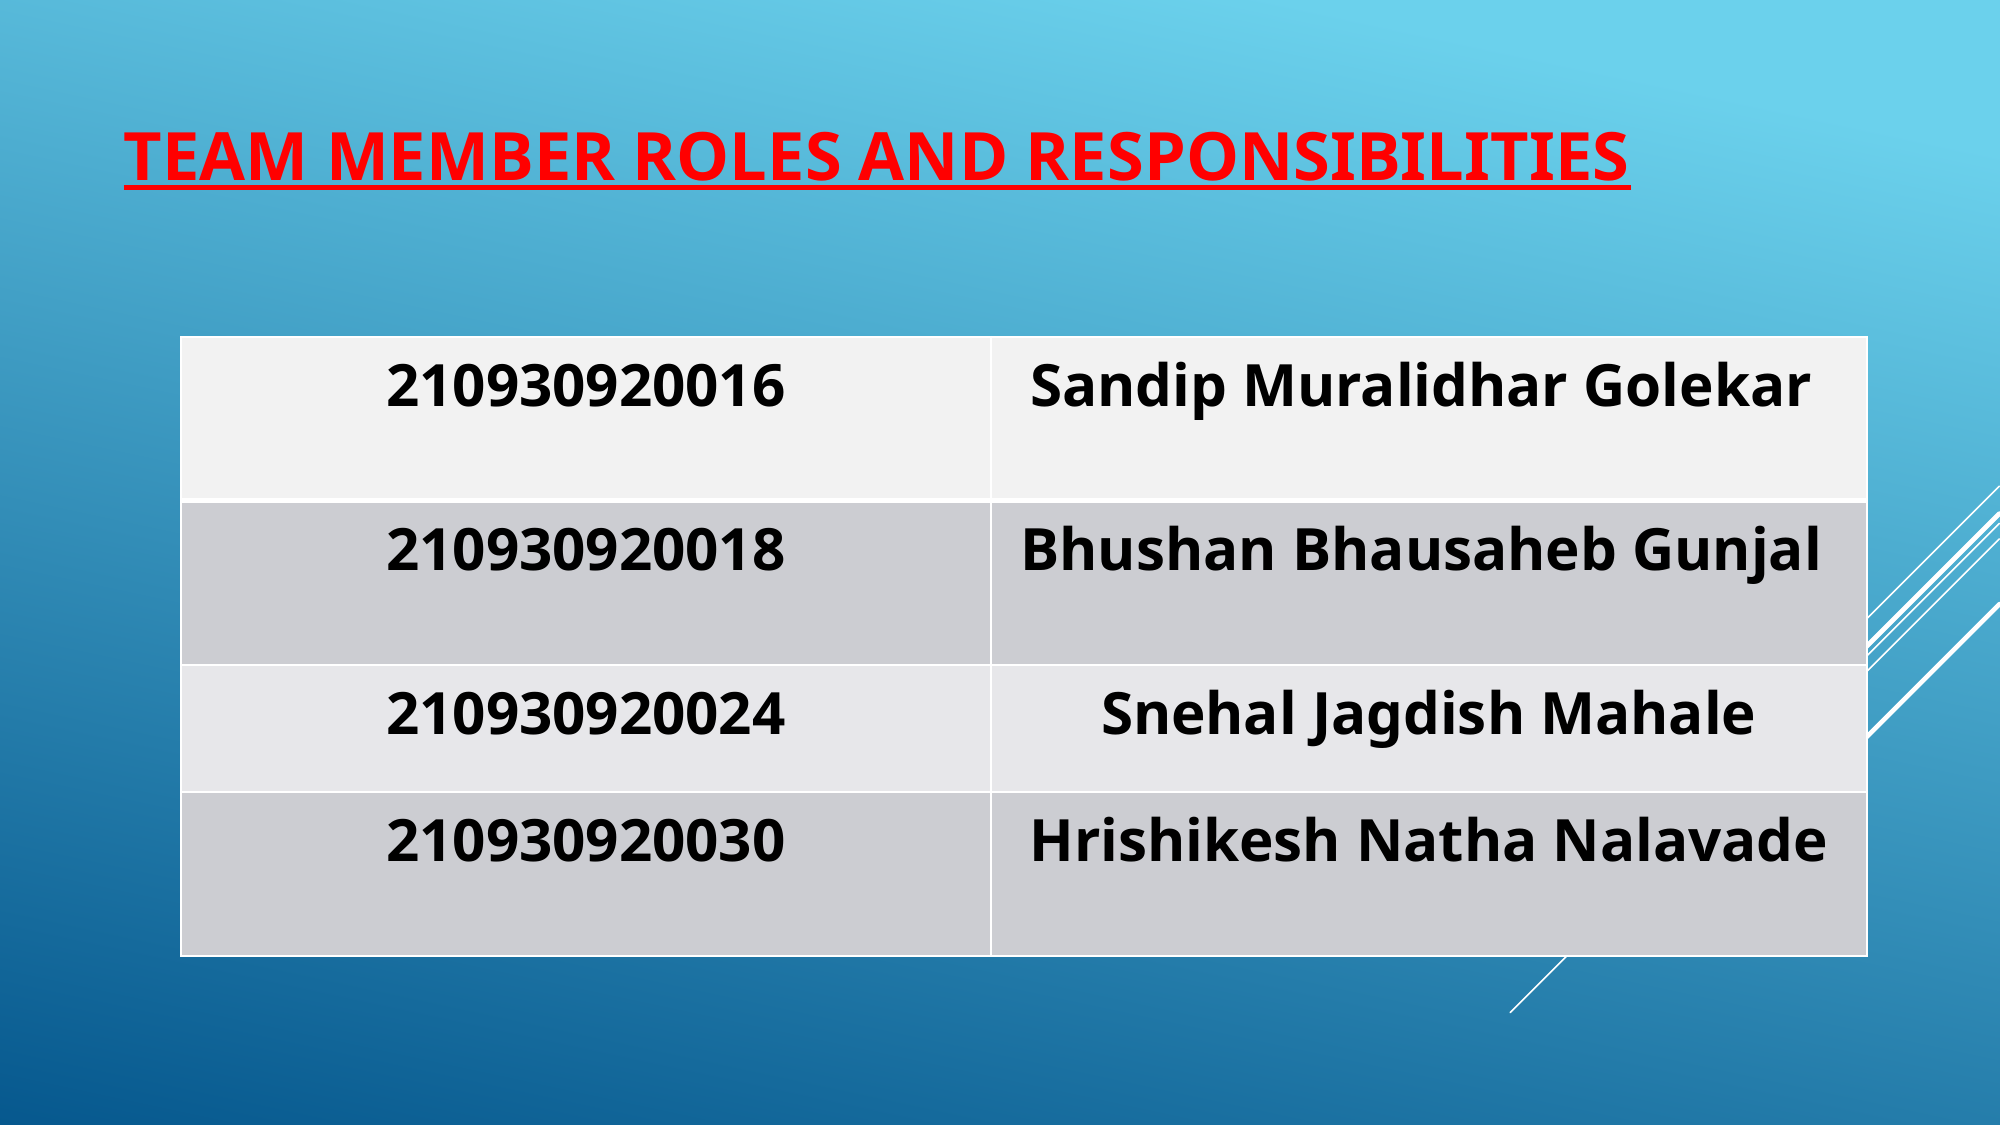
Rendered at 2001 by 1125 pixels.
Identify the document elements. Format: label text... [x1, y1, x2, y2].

table_cell 210930920024​ [182, 666, 990, 791]
table_cell Hrishikesh Natha Nalavade [992, 793, 1866, 955]
title TEAM MEMBER ROLES AND RESPONSIBILITIES [106, 74, 1649, 234]
table_header 210930920016 [182, 338, 990, 498]
table_cell 210930920018 [182, 503, 990, 664]
table_cell Snehal Jagdish Mahale​ [992, 666, 1866, 791]
table_header Sandip Muralidhar Golekar [992, 338, 1866, 498]
table_cell 210930920030 [182, 793, 990, 955]
table_cell Bhushan Bhausaheb Gunjal [992, 503, 1866, 664]
